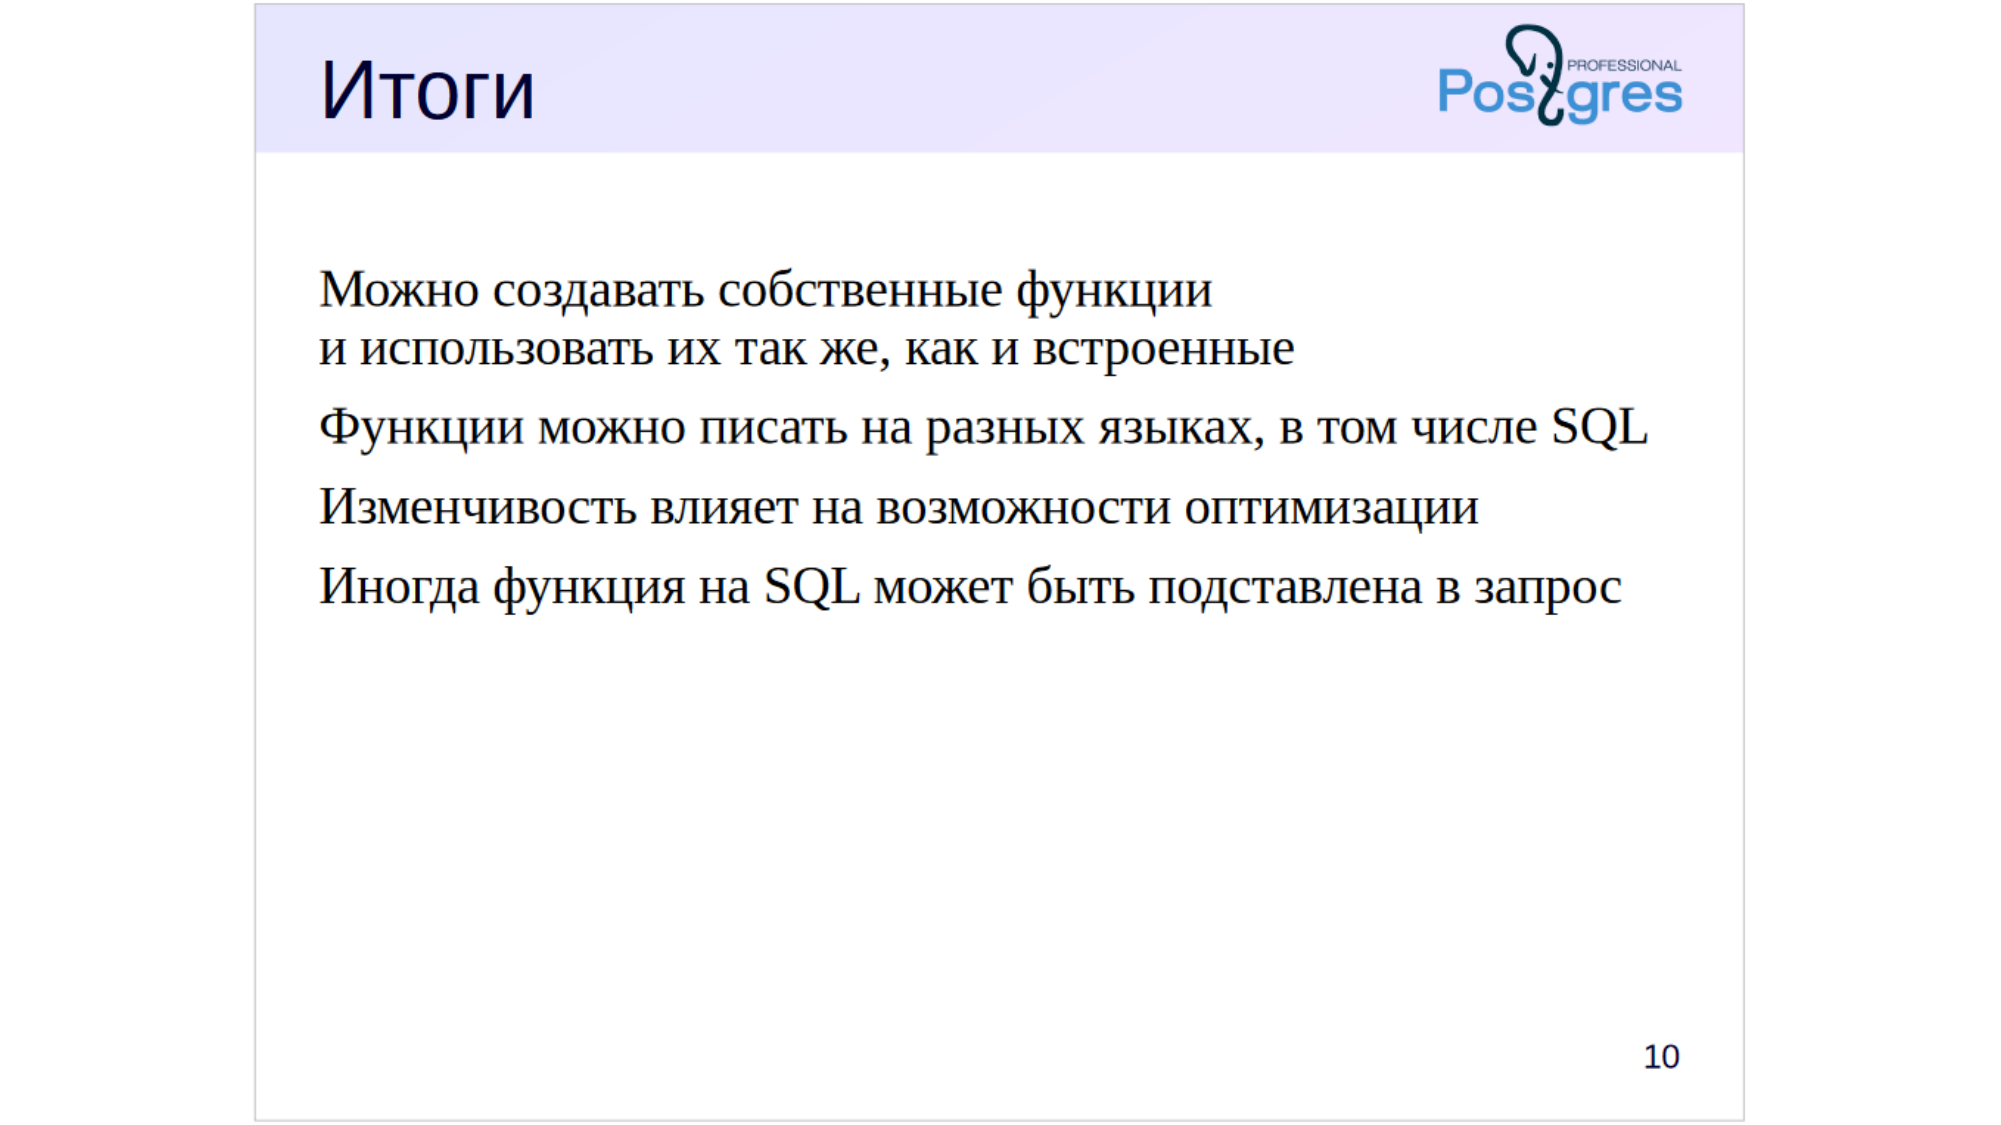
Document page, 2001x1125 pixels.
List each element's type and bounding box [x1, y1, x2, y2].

picture [249, 0, 1751, 1125]
